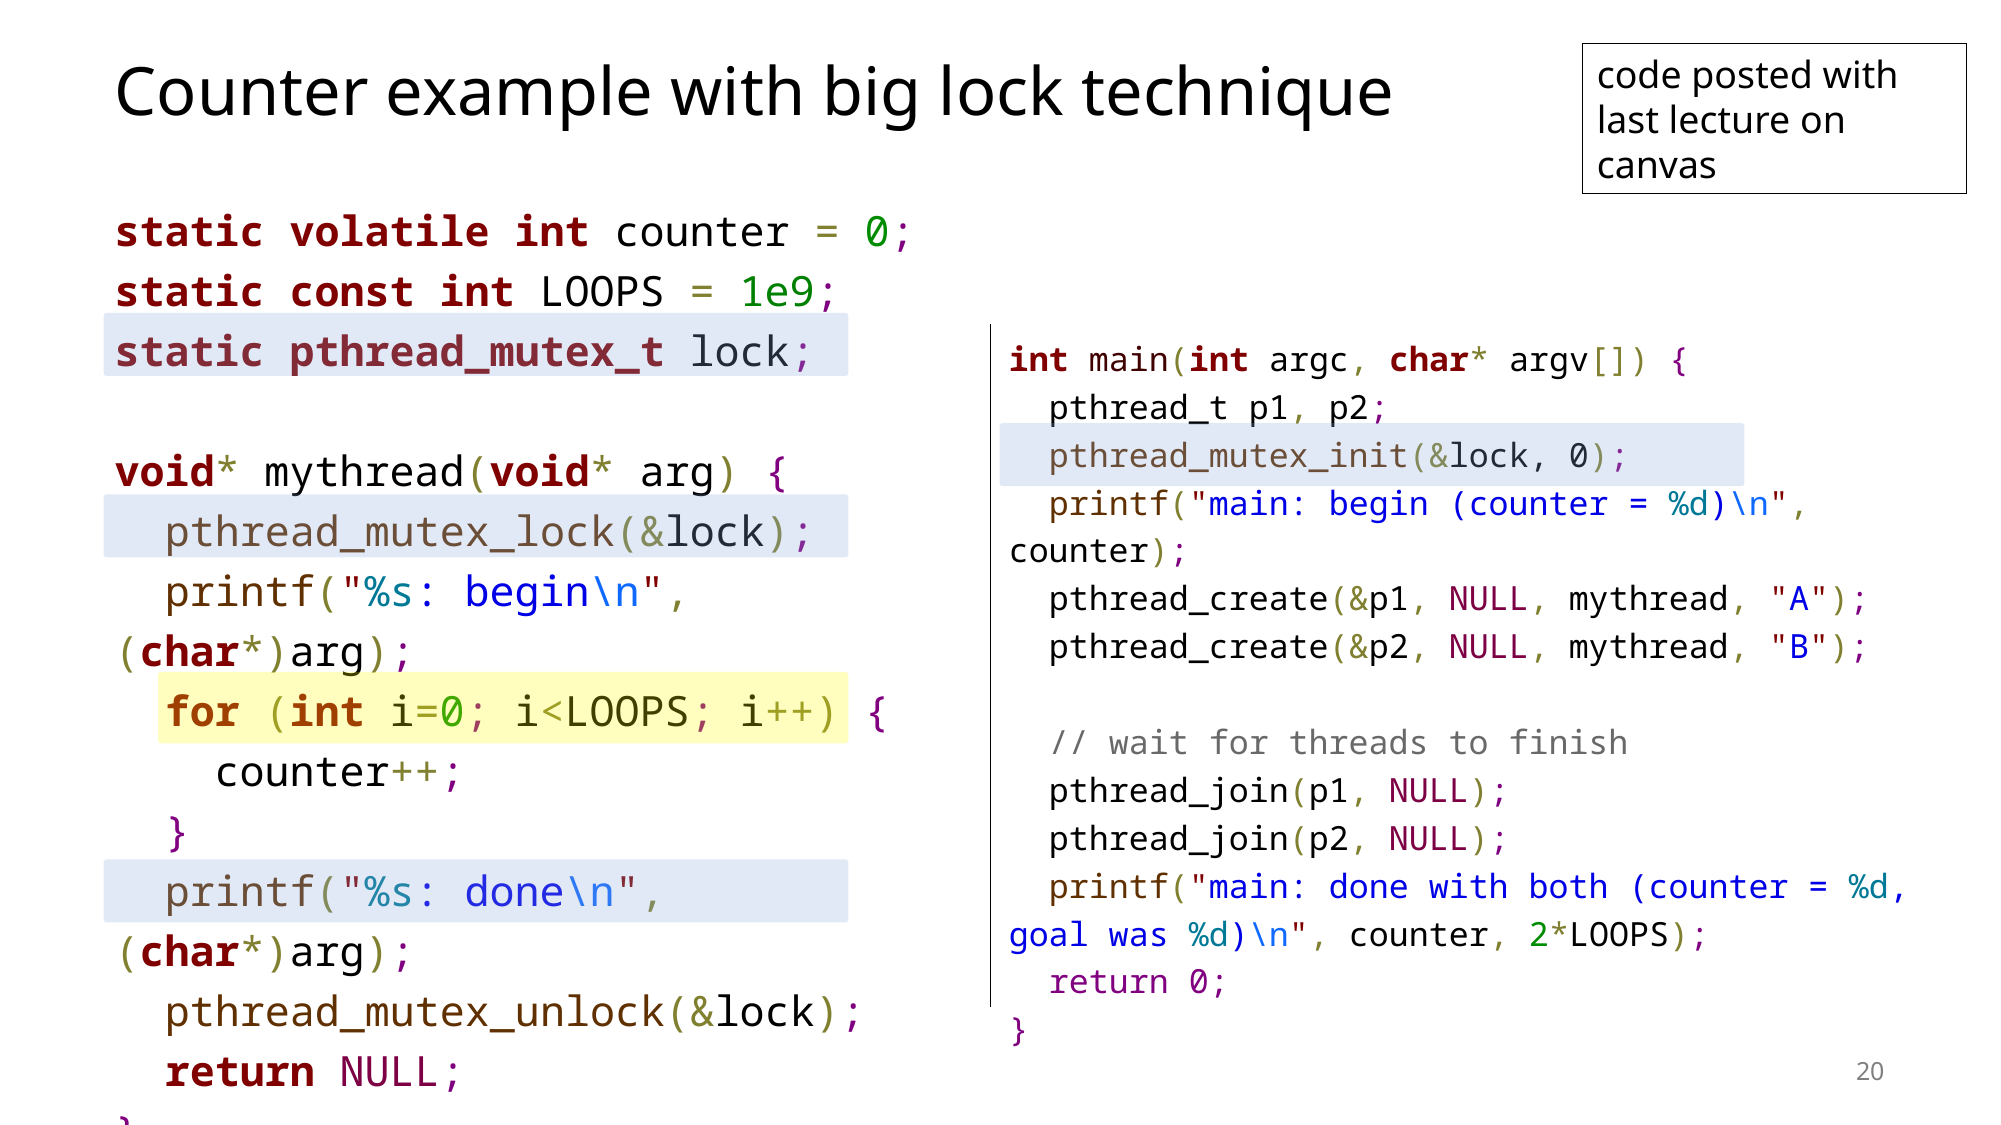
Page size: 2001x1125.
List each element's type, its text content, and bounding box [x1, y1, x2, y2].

list int main(int argc, char* argv[]) { pthread_t p1, p2; pthread_mutex_init(&lock, 0); printf("main: begin (counter = %d)\n", counter); pthread_create(&p1, NULL, mythread, "A"); pthread_create(&p2, NULL, mythread, "B"); // wait for threads to finish pthread_join(p1, NULL); pthread_join(p2, NULL); printf("main: done with both (counter = %d, goal was %d)\n", counter, 2*LOOPS); return 0; } [994, 322, 1967, 1013]
text_box code posted with last lecture on canvas [1582, 43, 1967, 194]
title Counter example with big lock technique [99, 37, 1900, 150]
text_box [157, 670, 850, 745]
text_box [998, 422, 1746, 488]
text_box [102, 311, 850, 377]
slide_number 20 [1749, 1042, 1900, 1103]
text_box [102, 493, 850, 559]
list static volatile int counter = 0; static const int LOOPS = 1e9; static pthread_mutex_t lock; void* mythread(void* arg) { pthread_mutex_lock(&lock); printf("%s: begin\n", (char*)arg); for (int i=0; i<LOOPS; i++) { counter++; } printf("%s: done\n", (char*)arg); pthread_mutex_unlock(&lock); return NULL; } [99, 187, 963, 1013]
text_box [102, 858, 850, 924]
